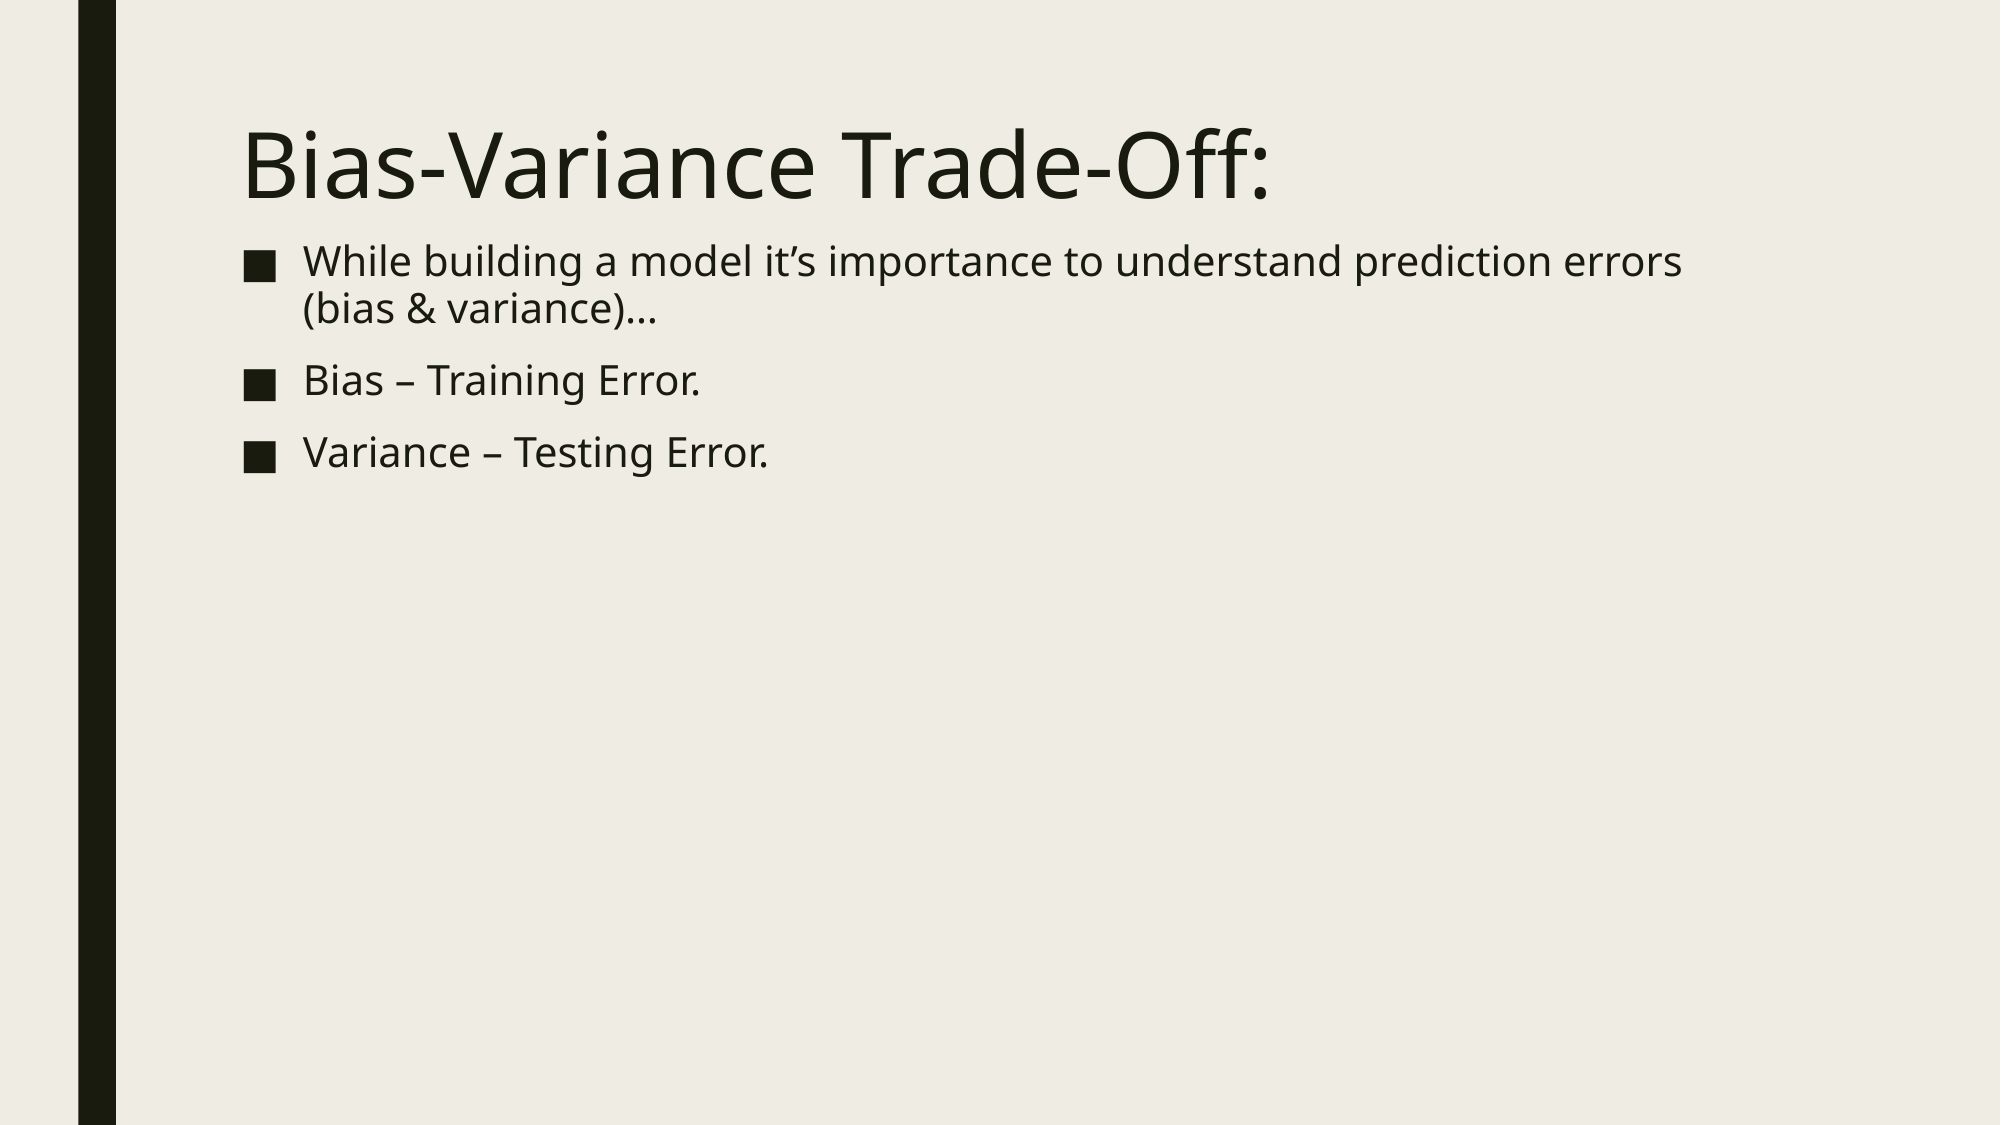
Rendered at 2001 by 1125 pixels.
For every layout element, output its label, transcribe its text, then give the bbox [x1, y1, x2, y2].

title Bias-Variance Trade-Off: [225, 112, 1800, 231]
list While building a model it’s importance to understand prediction errors (bias & variance)… Bias – Training Error. Variance – Testing Error. [225, 231, 1800, 963]
